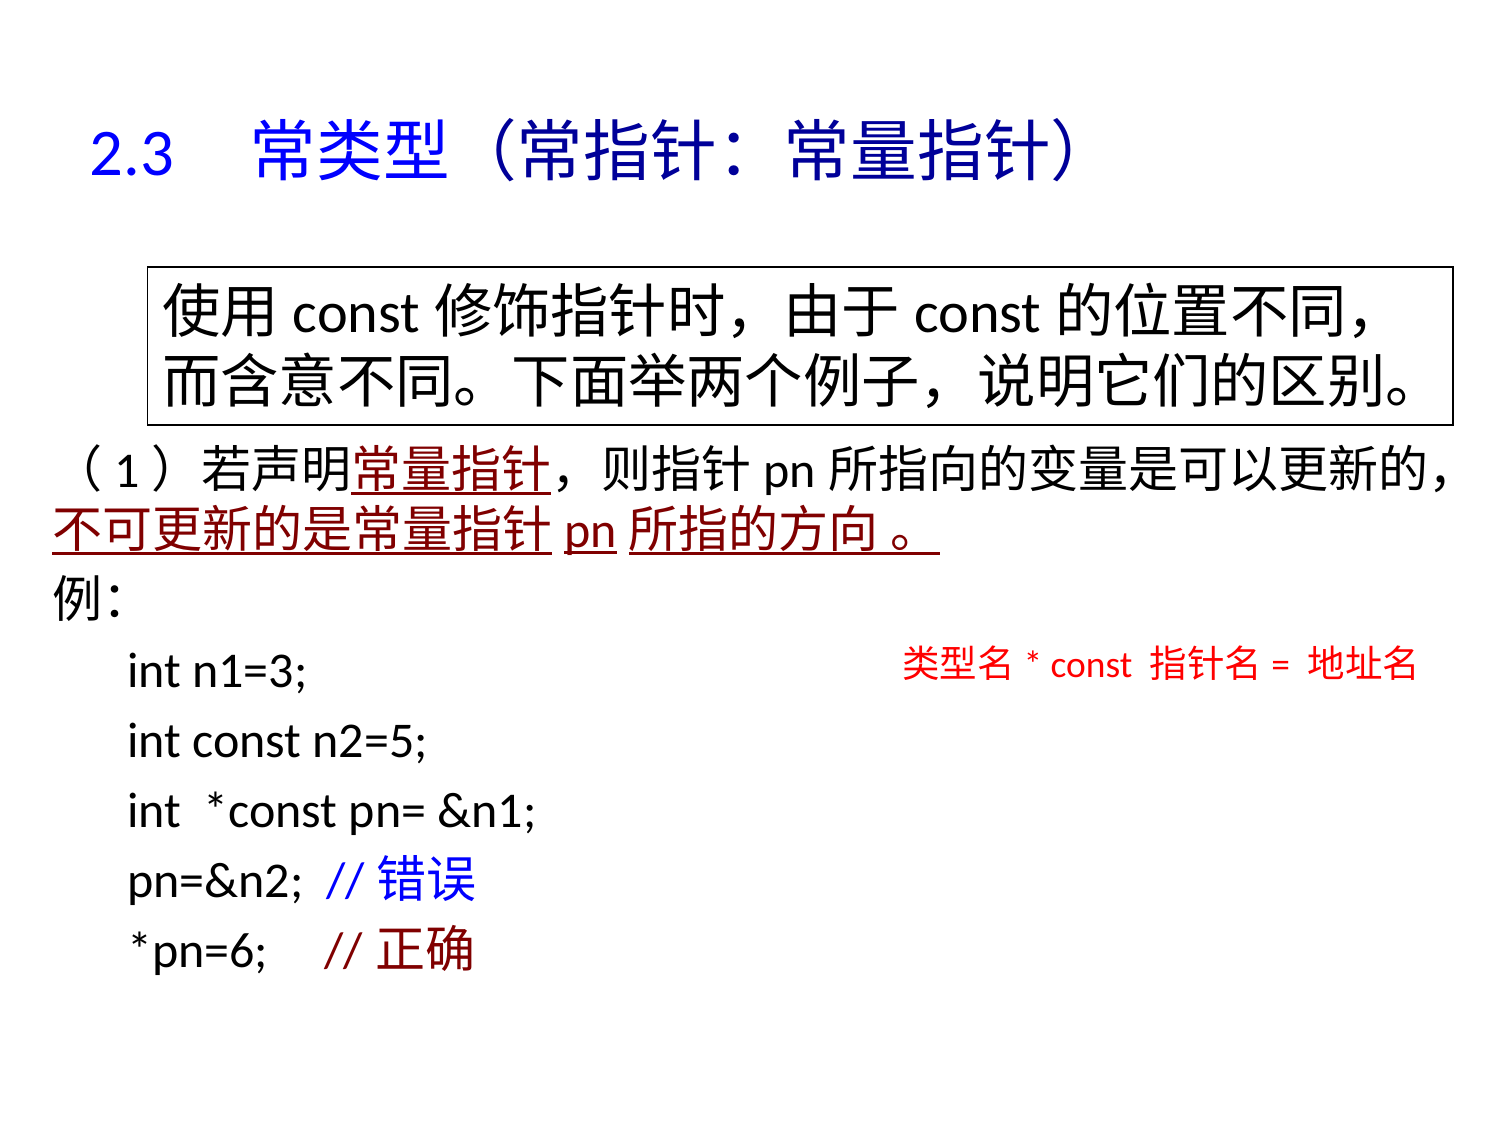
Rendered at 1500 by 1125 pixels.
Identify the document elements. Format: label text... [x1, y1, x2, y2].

text_box 2.3 常类型（常指针：常量指针） [74, 101, 1500, 245]
text_box 类型名* const 指针名= 地址名 [887, 632, 1435, 693]
text_box （1）若声明常量指针，则指针pn所指向的变量是可以更新的，不可更新的是常量指针pn所指的方向 。 例： int n1=3; int const n2=5; int *const pn= &n1; pn=&n2; //错误 *pn=6; //正确 [37, 430, 1500, 1071]
text_box 使用const修饰指针时，由于const的位置不同，而含意不同。下面举两个例子，说明它们的区别。 [147, 267, 1453, 426]
